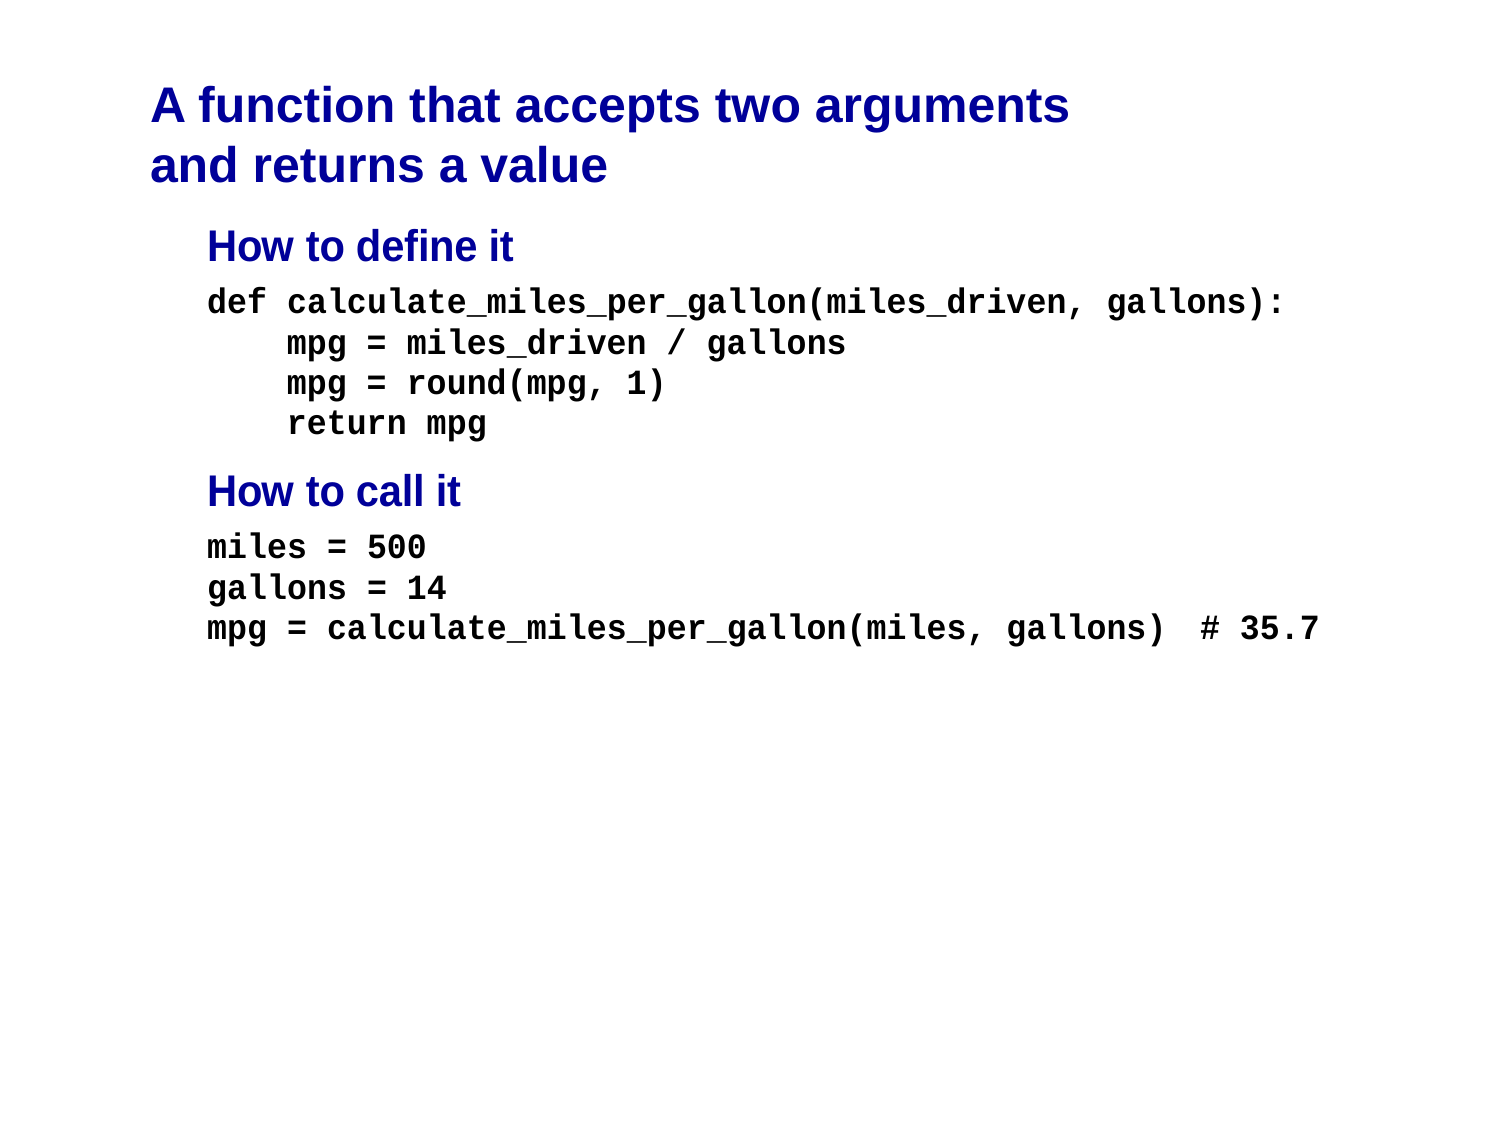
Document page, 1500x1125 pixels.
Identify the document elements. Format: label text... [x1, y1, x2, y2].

title A function that accepts two arguments and returns a value [150, 72, 1350, 194]
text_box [149, 199, 1348, 651]
